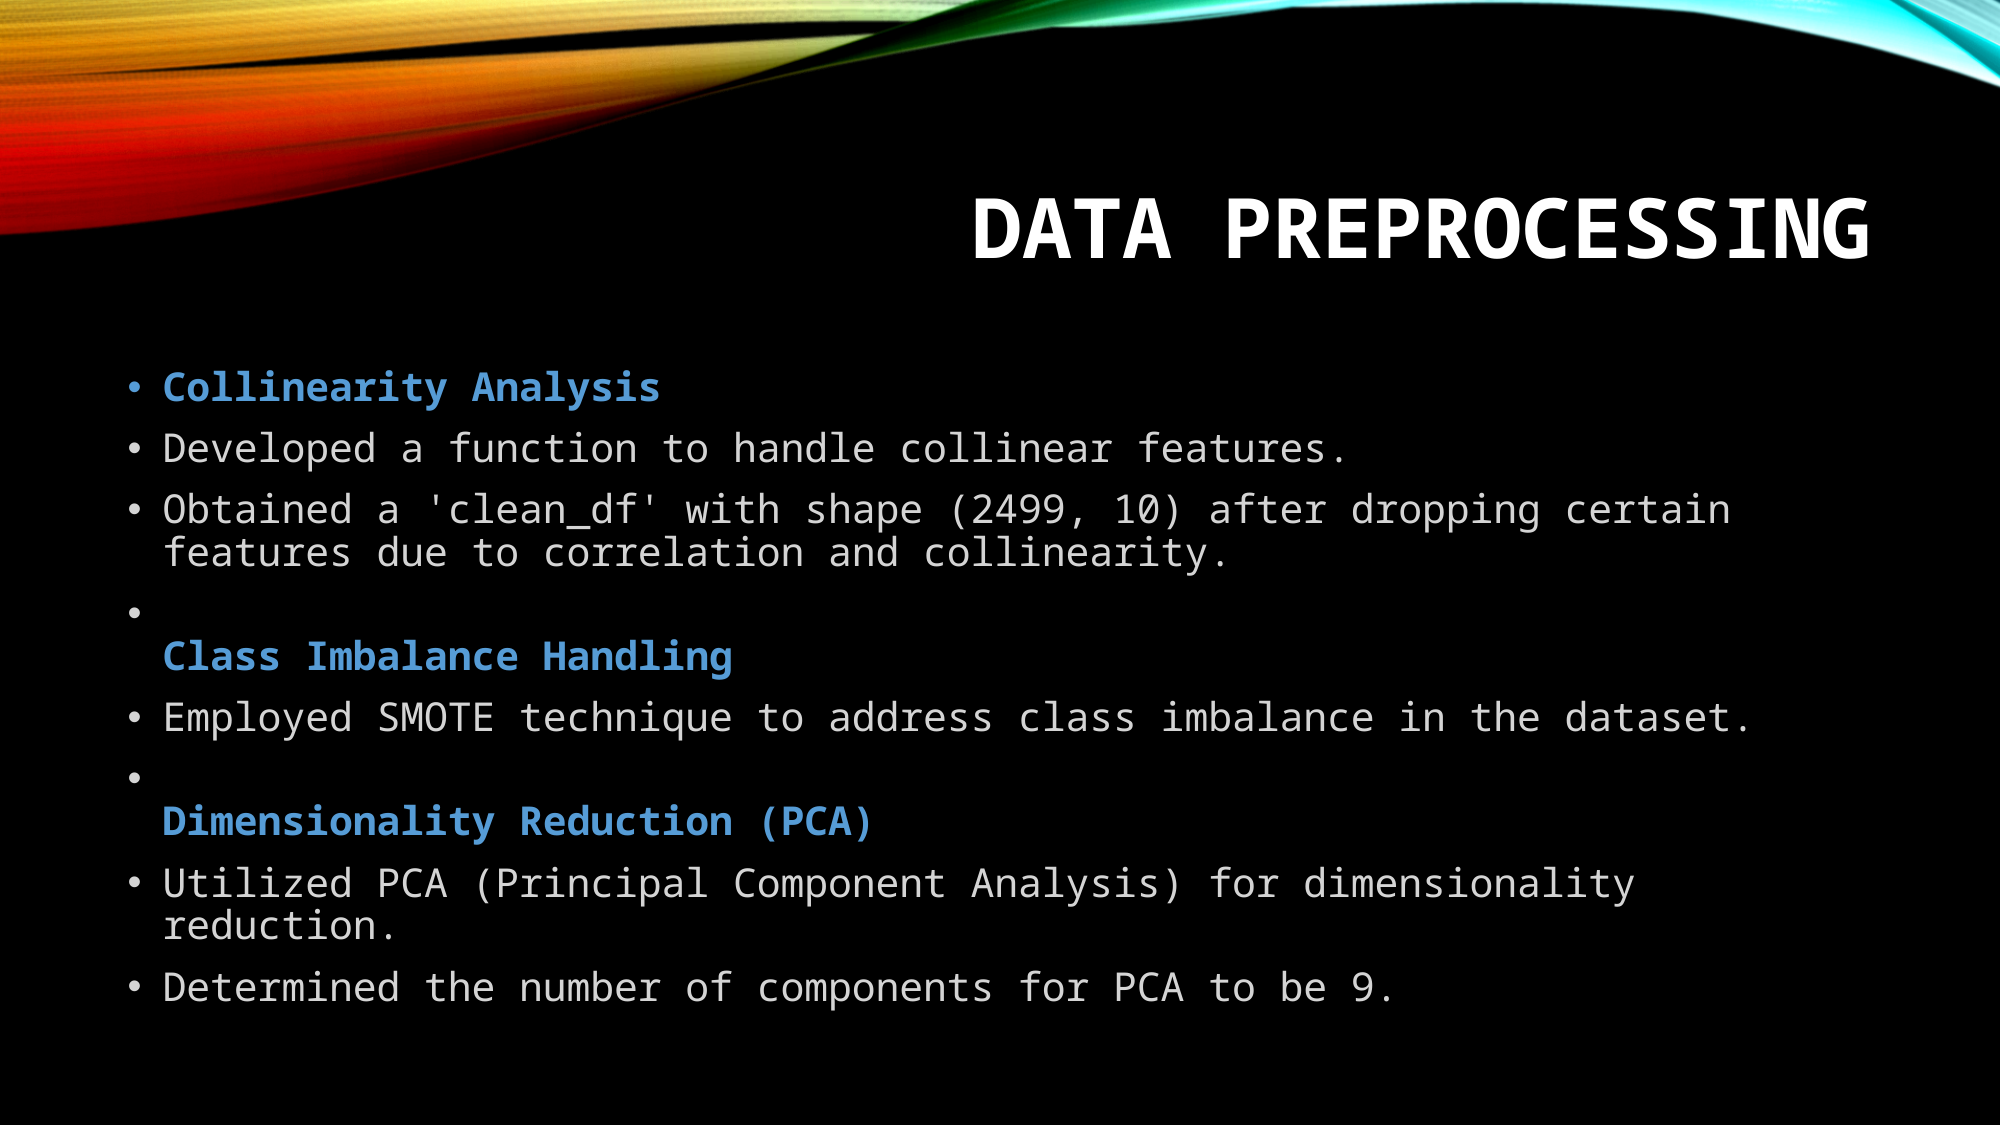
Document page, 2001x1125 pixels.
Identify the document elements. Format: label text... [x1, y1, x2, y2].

title DATA PREPROCESSING [474, 125, 1888, 338]
picture [0, 0, 2000, 237]
list Collinearity Analysis Developed a function to handle collinear features. Obtained a 'clean_df' with shape (2499, 10) after dropping certain features due to correlation and collinearity. Class Imbalance Handling Employed SMOTE technique to address class imbalance in the dataset. Dimensionality Reduction (PCA) Utilized PCA (Principal Component Analysis) for dimensionality reduction. Determined the number of components for PCA to be 9. [112, 360, 1888, 1021]
